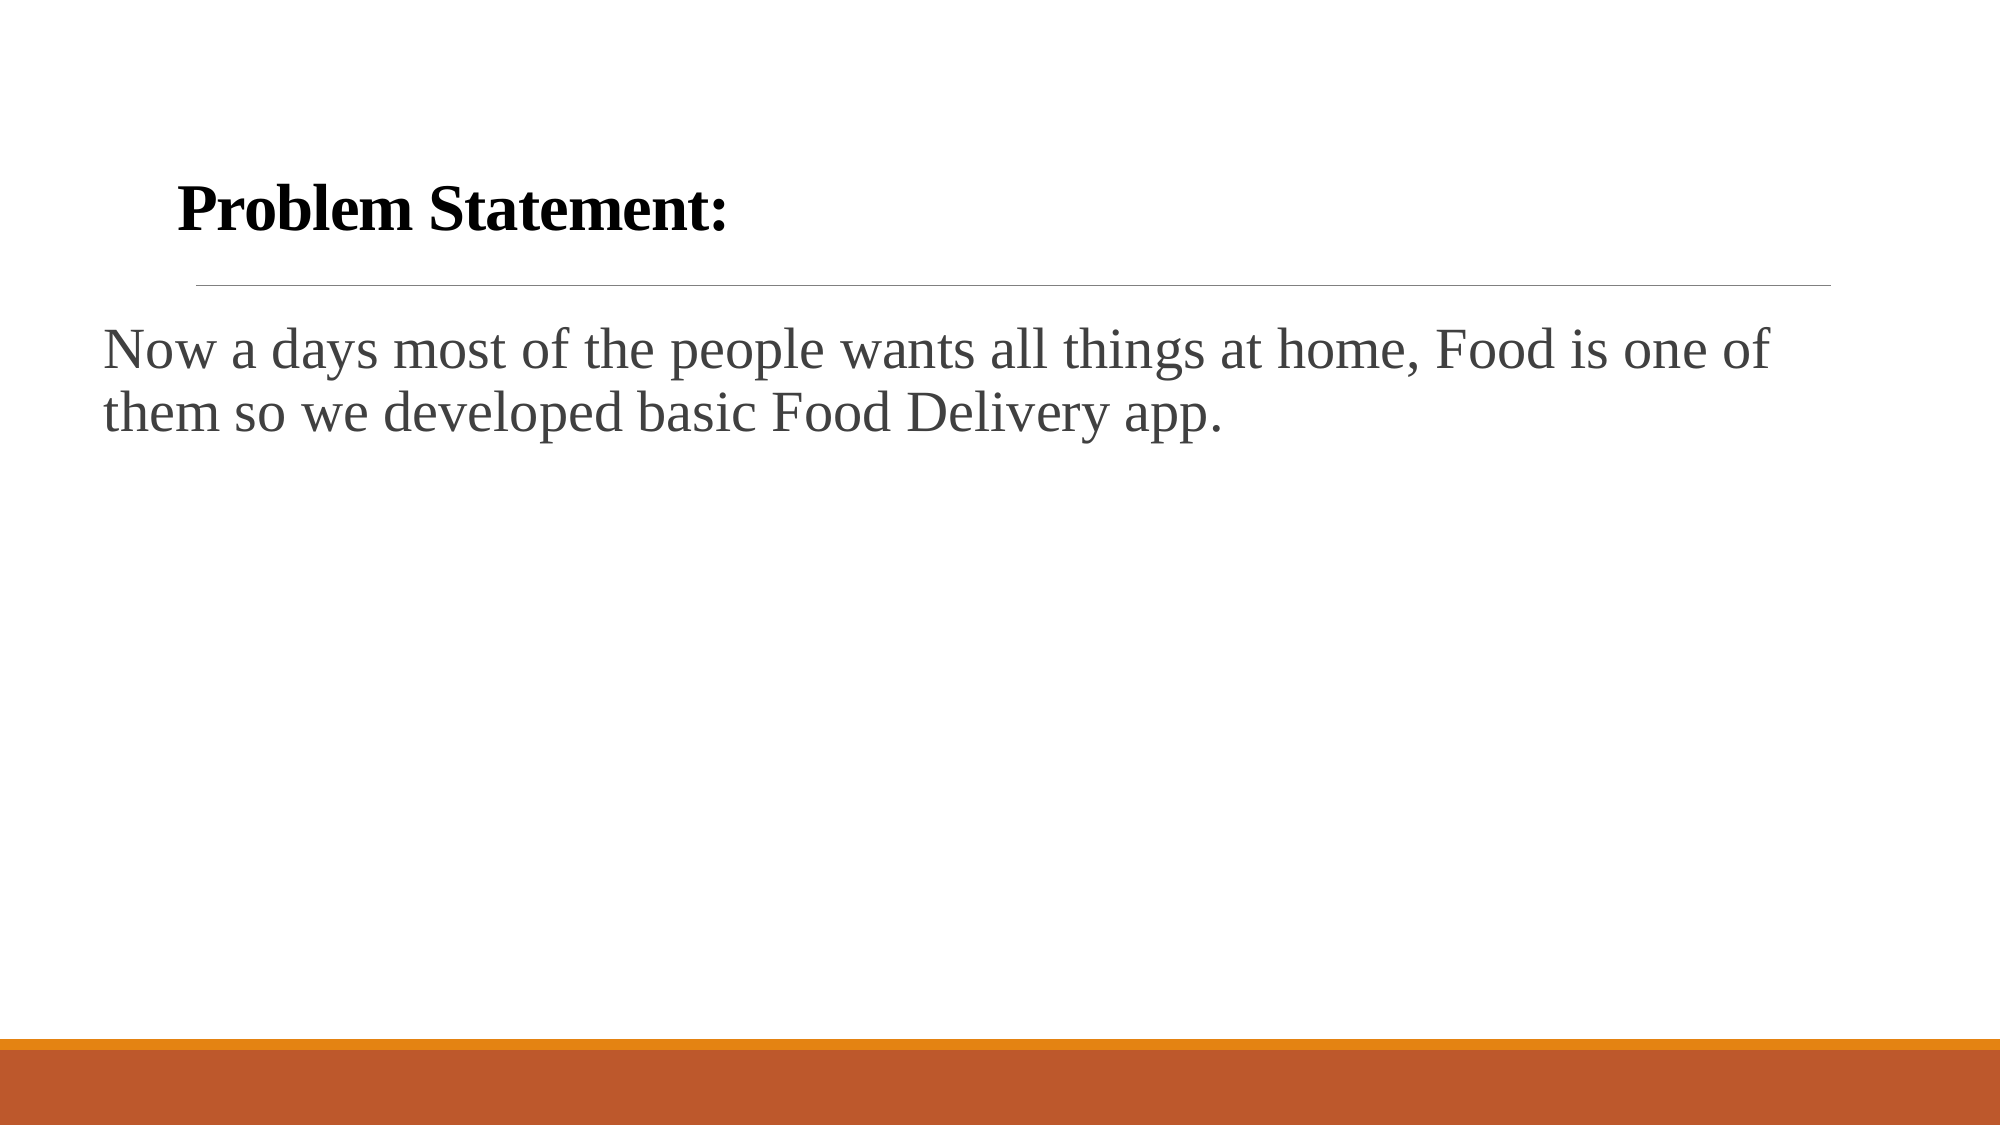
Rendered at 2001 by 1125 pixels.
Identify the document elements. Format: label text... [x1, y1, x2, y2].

title Problem Statement: [134, 57, 1830, 252]
list Now a days most of the people wants all things at home, Food is one of them so we developed basic Food Delivery app. [89, 310, 1830, 971]
